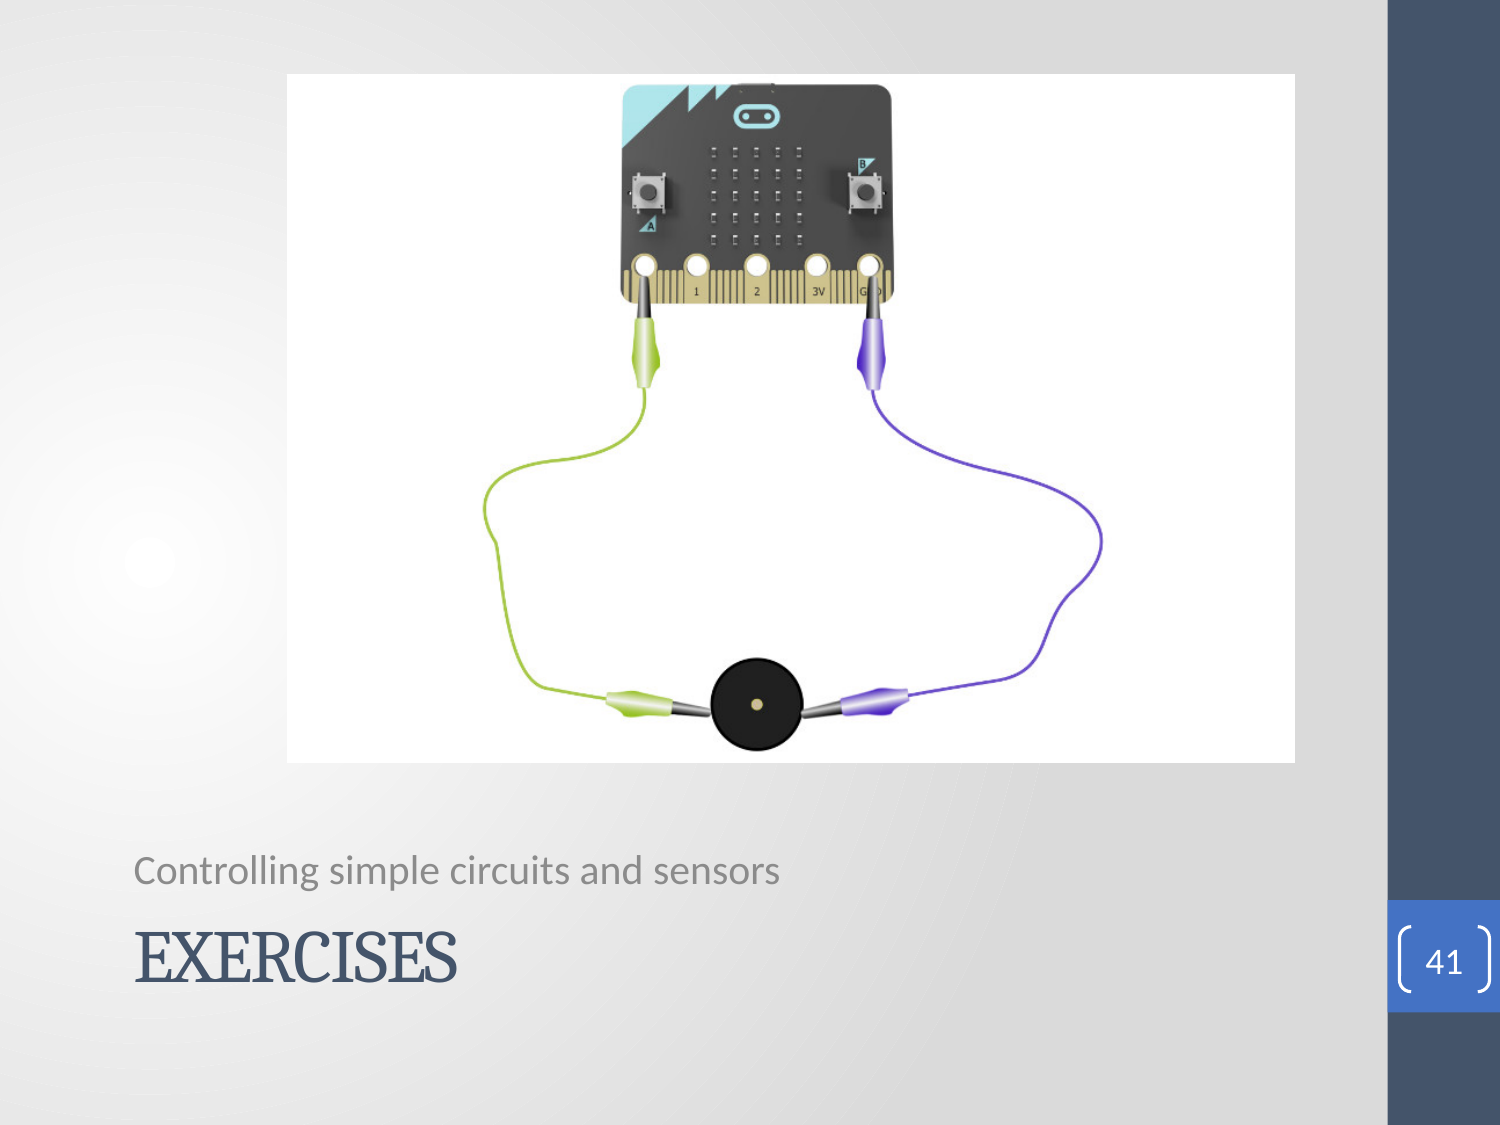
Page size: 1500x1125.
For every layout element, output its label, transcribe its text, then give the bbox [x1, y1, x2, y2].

list Controlling simple circuits and sensors [118, 632, 1125, 900]
picture [286, 74, 1295, 763]
slide_number 41 [1397, 925, 1492, 994]
title Exercises [118, 900, 1375, 1092]
